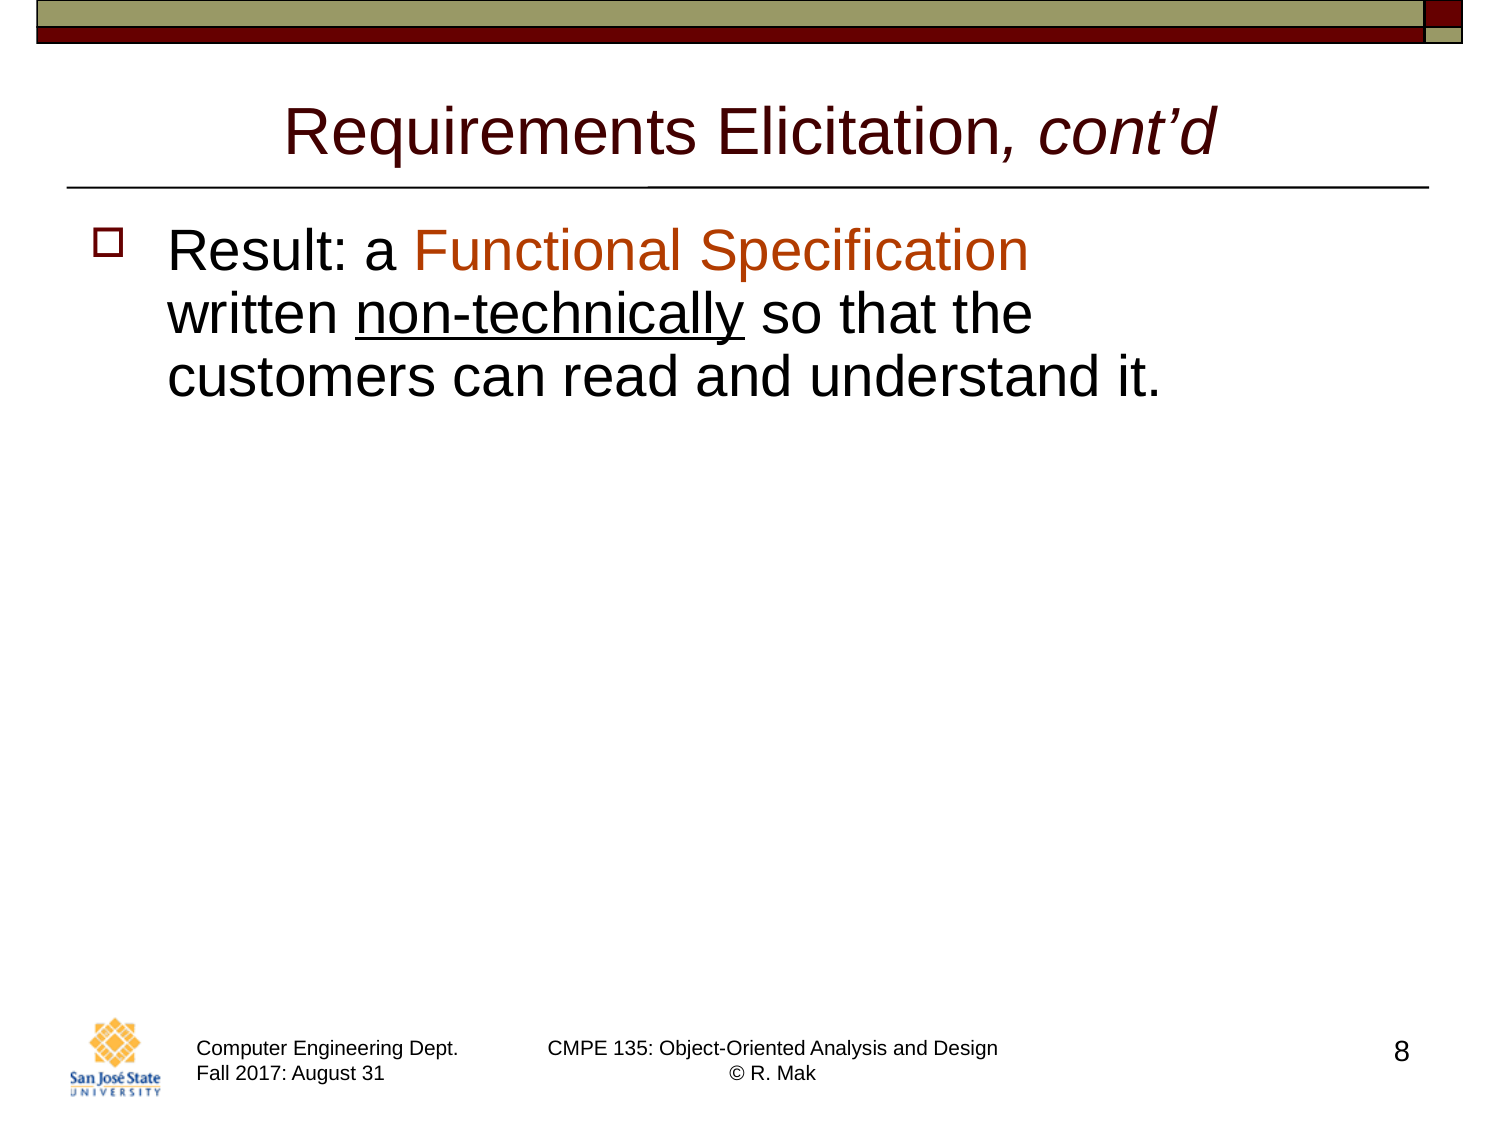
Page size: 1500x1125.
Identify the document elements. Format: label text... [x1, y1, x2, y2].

slide_number 8 [1335, 1025, 1425, 1100]
title Requirements Elicitation, cont’d [75, 67, 1425, 175]
picture [60, 1012, 166, 1112]
list Result: a Functional Specification written non-technically so that the customers can read and understand it. [75, 212, 1425, 1006]
